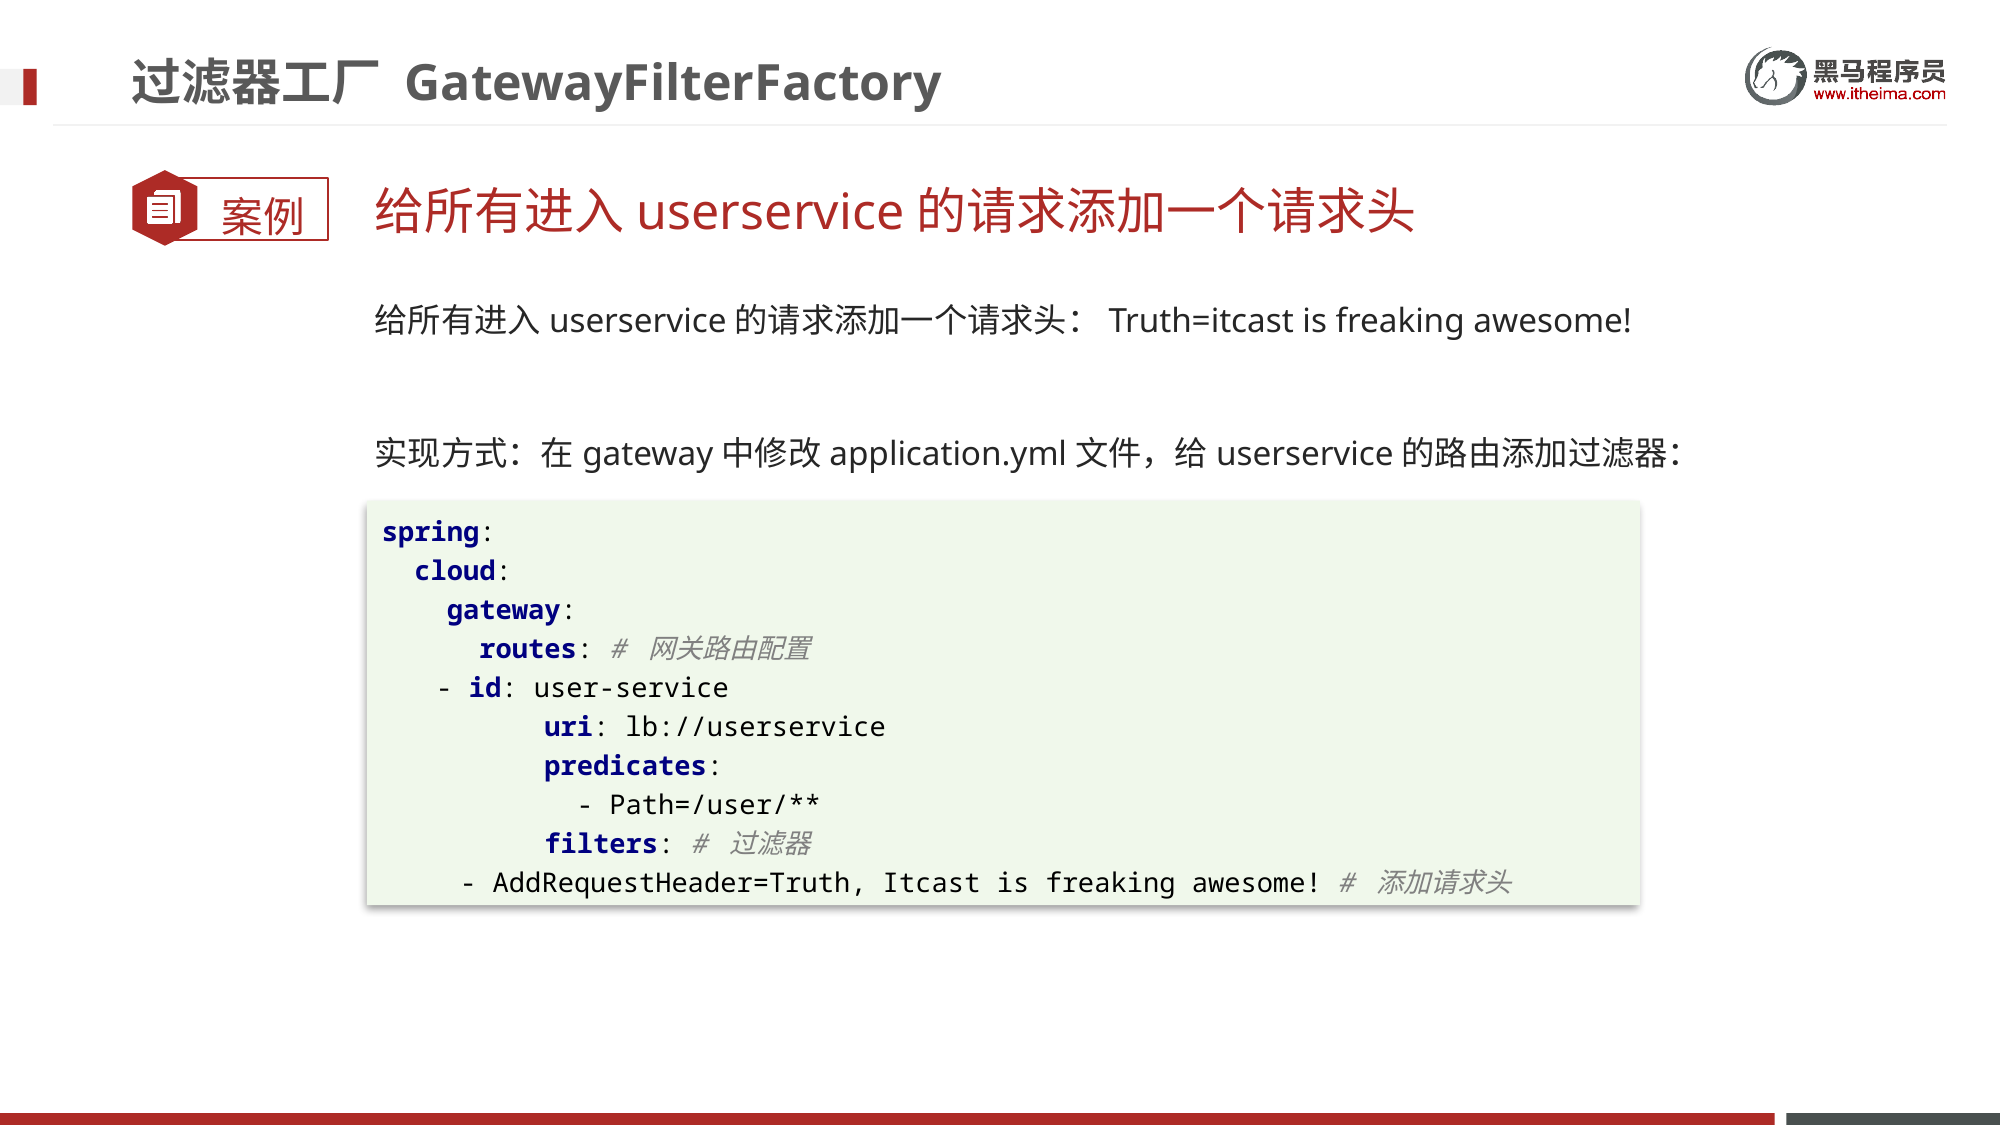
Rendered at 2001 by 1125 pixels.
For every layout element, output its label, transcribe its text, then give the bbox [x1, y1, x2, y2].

picture [147, 190, 181, 224]
title 过滤器工厂 GatewayFilterFactory [116, 38, 1556, 124]
list 给所有进入userservice的请求添加一个请求头：Truth=itcast is freaking awesome! 实现方式：在gateway中修改application.yml文件，给userservice的路由添加过滤器： [360, 271, 1872, 964]
list 给所有进入userservice的请求添加一个请求头 [360, 166, 1872, 252]
text_box spring: cloud: gateway: routes: # 网关路由配置 - id: user-service uri: lb://userservice predicates: - Path=/user/** filters: # 过滤器 - AddRequestHeader=Truth, Itcast is freaking awesome! # 添加请求头 [366, 500, 1640, 906]
picture [1744, 46, 1946, 106]
